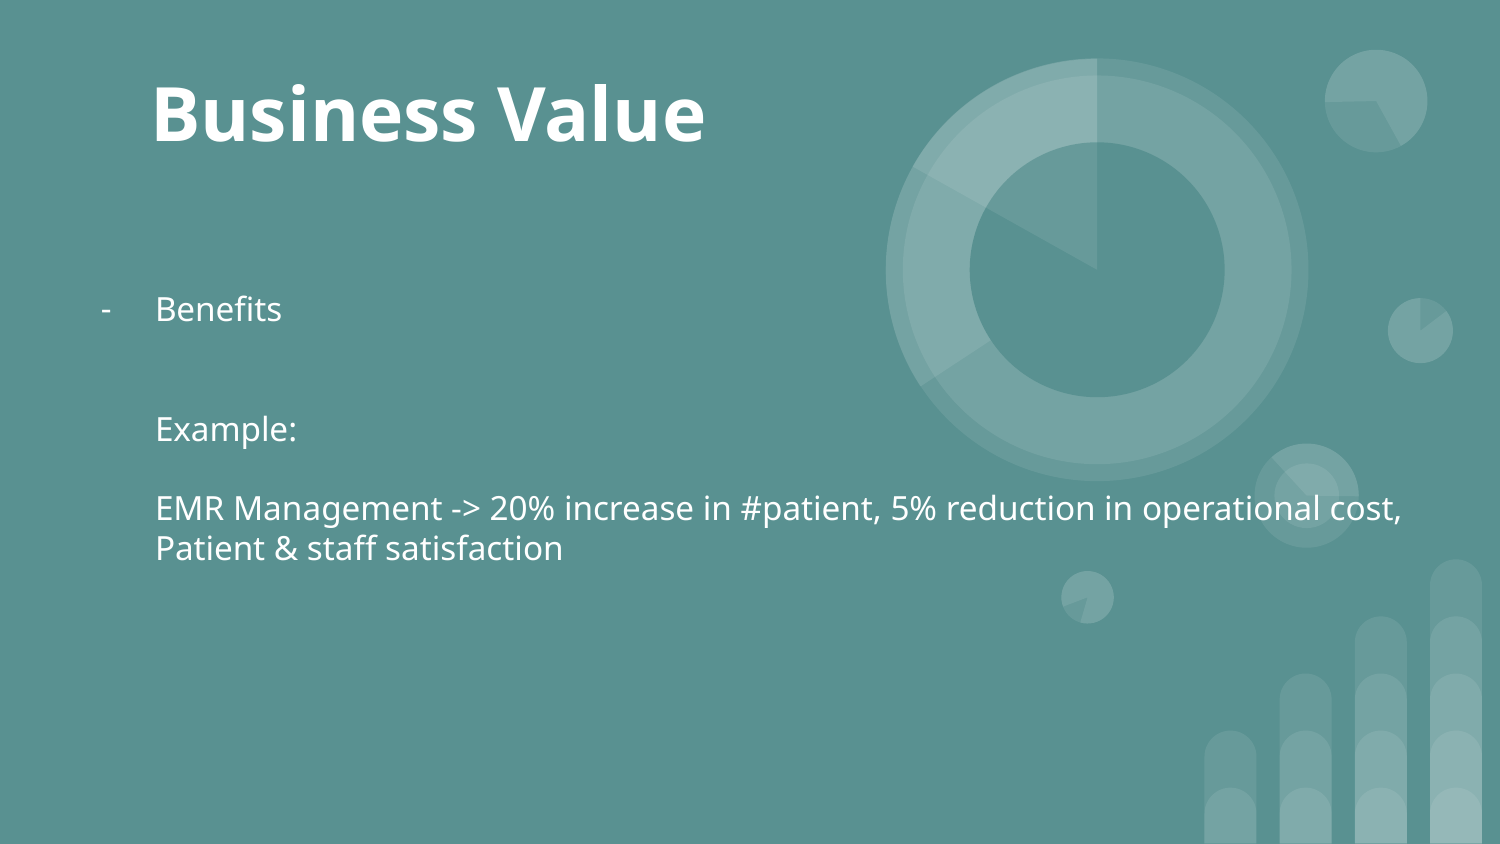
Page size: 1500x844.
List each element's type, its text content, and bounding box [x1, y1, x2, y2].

title Business Value [135, 67, 1387, 157]
subtitle Benefits Example: EMR Management -> 20% increase in #patient, 5% reduction in operational cost, Patient & staff satisfaction [65, 272, 1422, 705]
